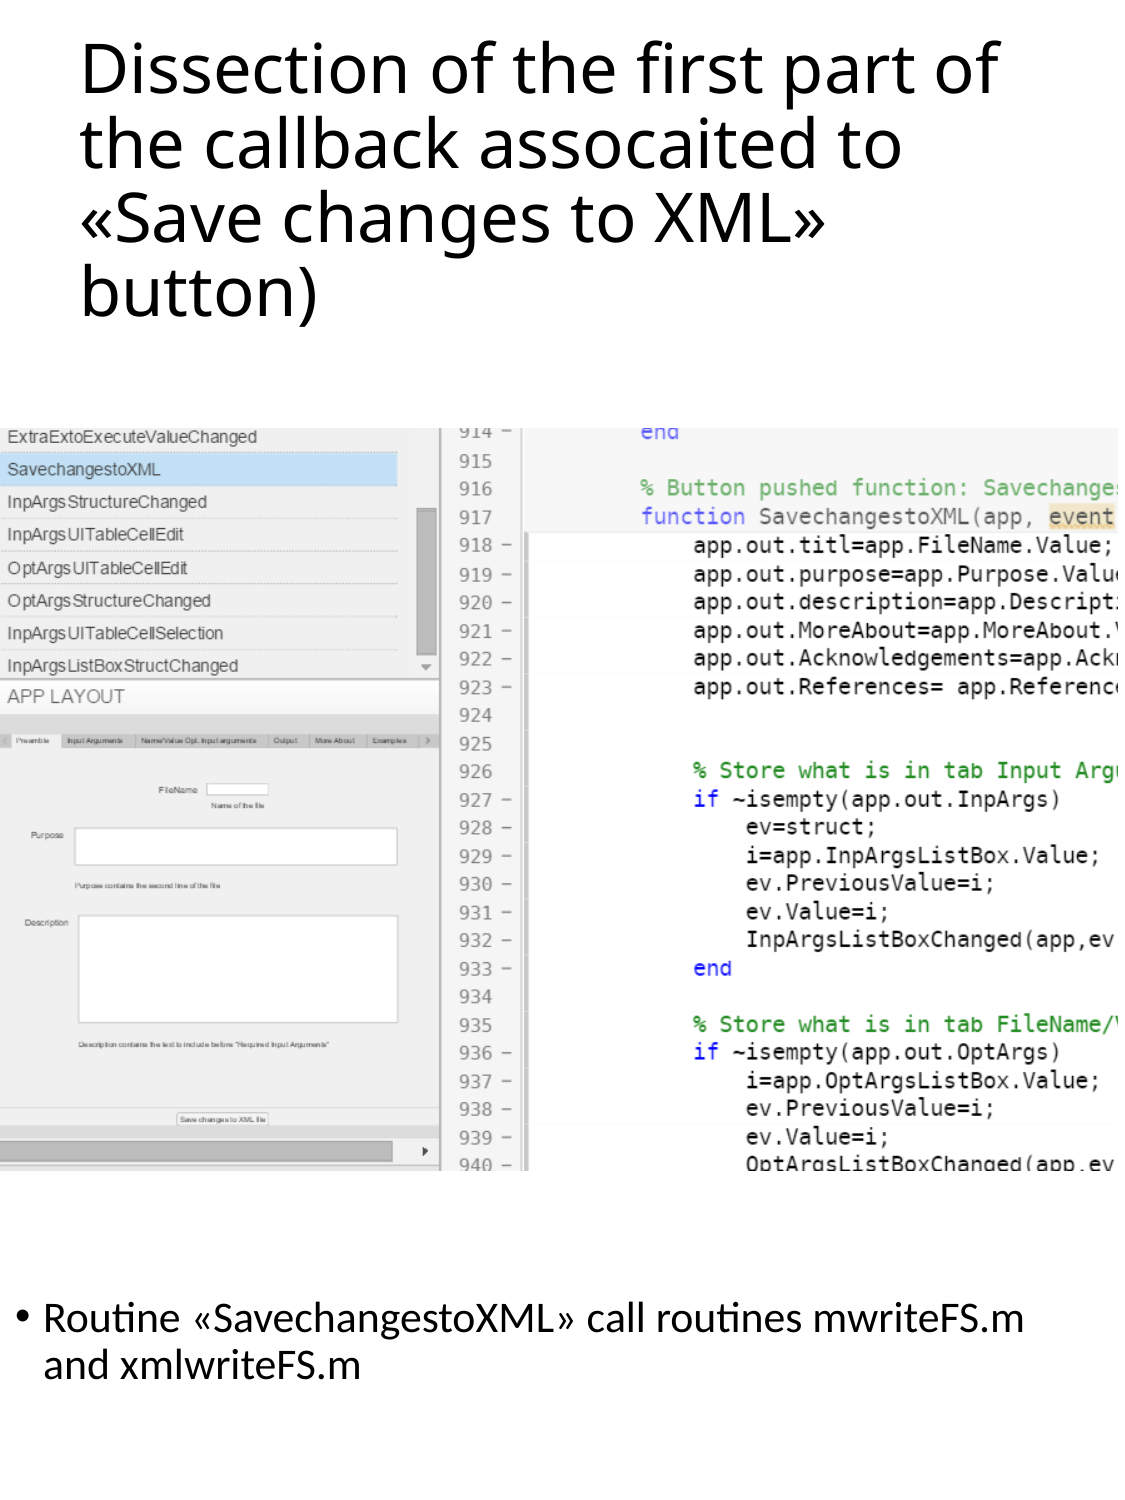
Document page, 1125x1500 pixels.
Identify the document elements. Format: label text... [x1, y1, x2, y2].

title Dissection of the first part of the callback assocaited to «Save changes to XML» button) [64, 38, 1035, 328]
picture [0, 427, 1118, 1171]
text_box Routine «SavechangestoXML» call routines mwriteFS.m and xmlwriteFS.m [0, 1287, 1060, 1415]
